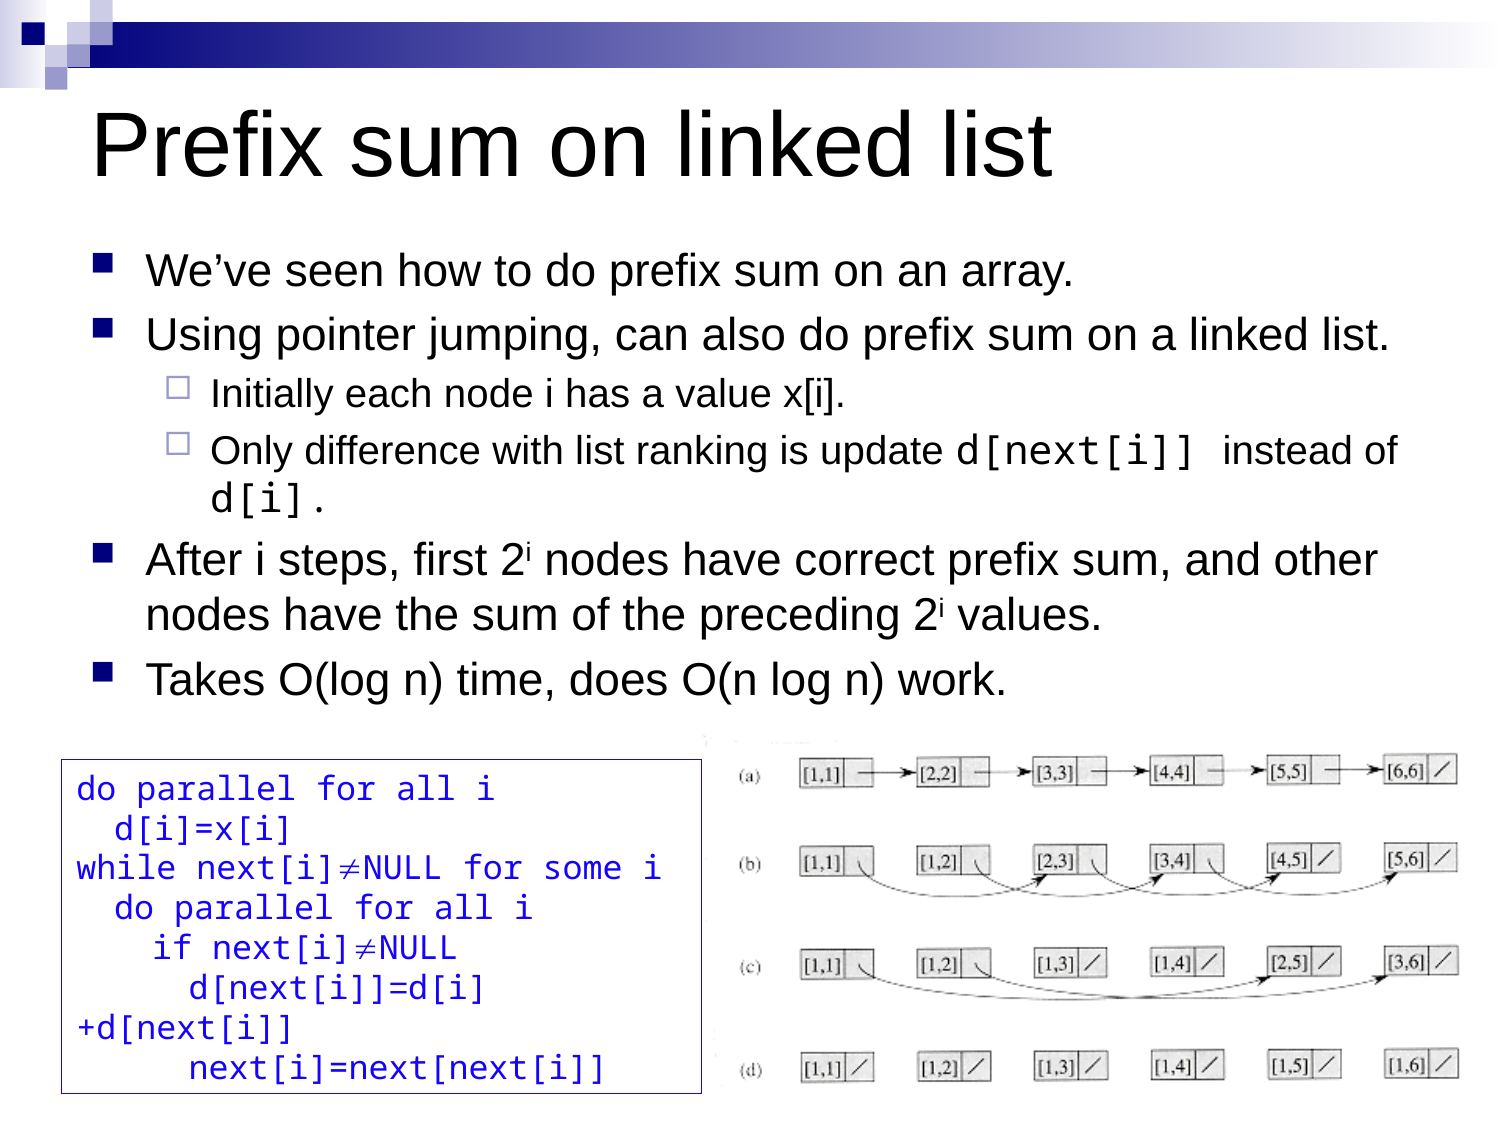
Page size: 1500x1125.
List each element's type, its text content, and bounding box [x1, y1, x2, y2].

list We’ve seen how to do prefix sum on an array. Using pointer jumping, can also do prefix sum on a linked list. Initially each node i has a value x[i]. Only difference with list ranking is update d[next[i]] instead of d[i]. After i steps, first 2i nodes have correct prefix sum, and other nodes have the sum of the preceding 2i values. Takes O(log n) time, does O(n log n) work. [75, 232, 1448, 713]
title Prefix sum on linked list [75, 75, 1425, 205]
picture [701, 733, 1489, 1104]
text_box do parallel for all i d[i]=x[i] while next[i]¹NULL for some i do parallel for all i if next[i]¹NULL d[next[i]]=d[i]+d[next[i]] next[i]=next[next[i]] [61, 759, 695, 1094]
